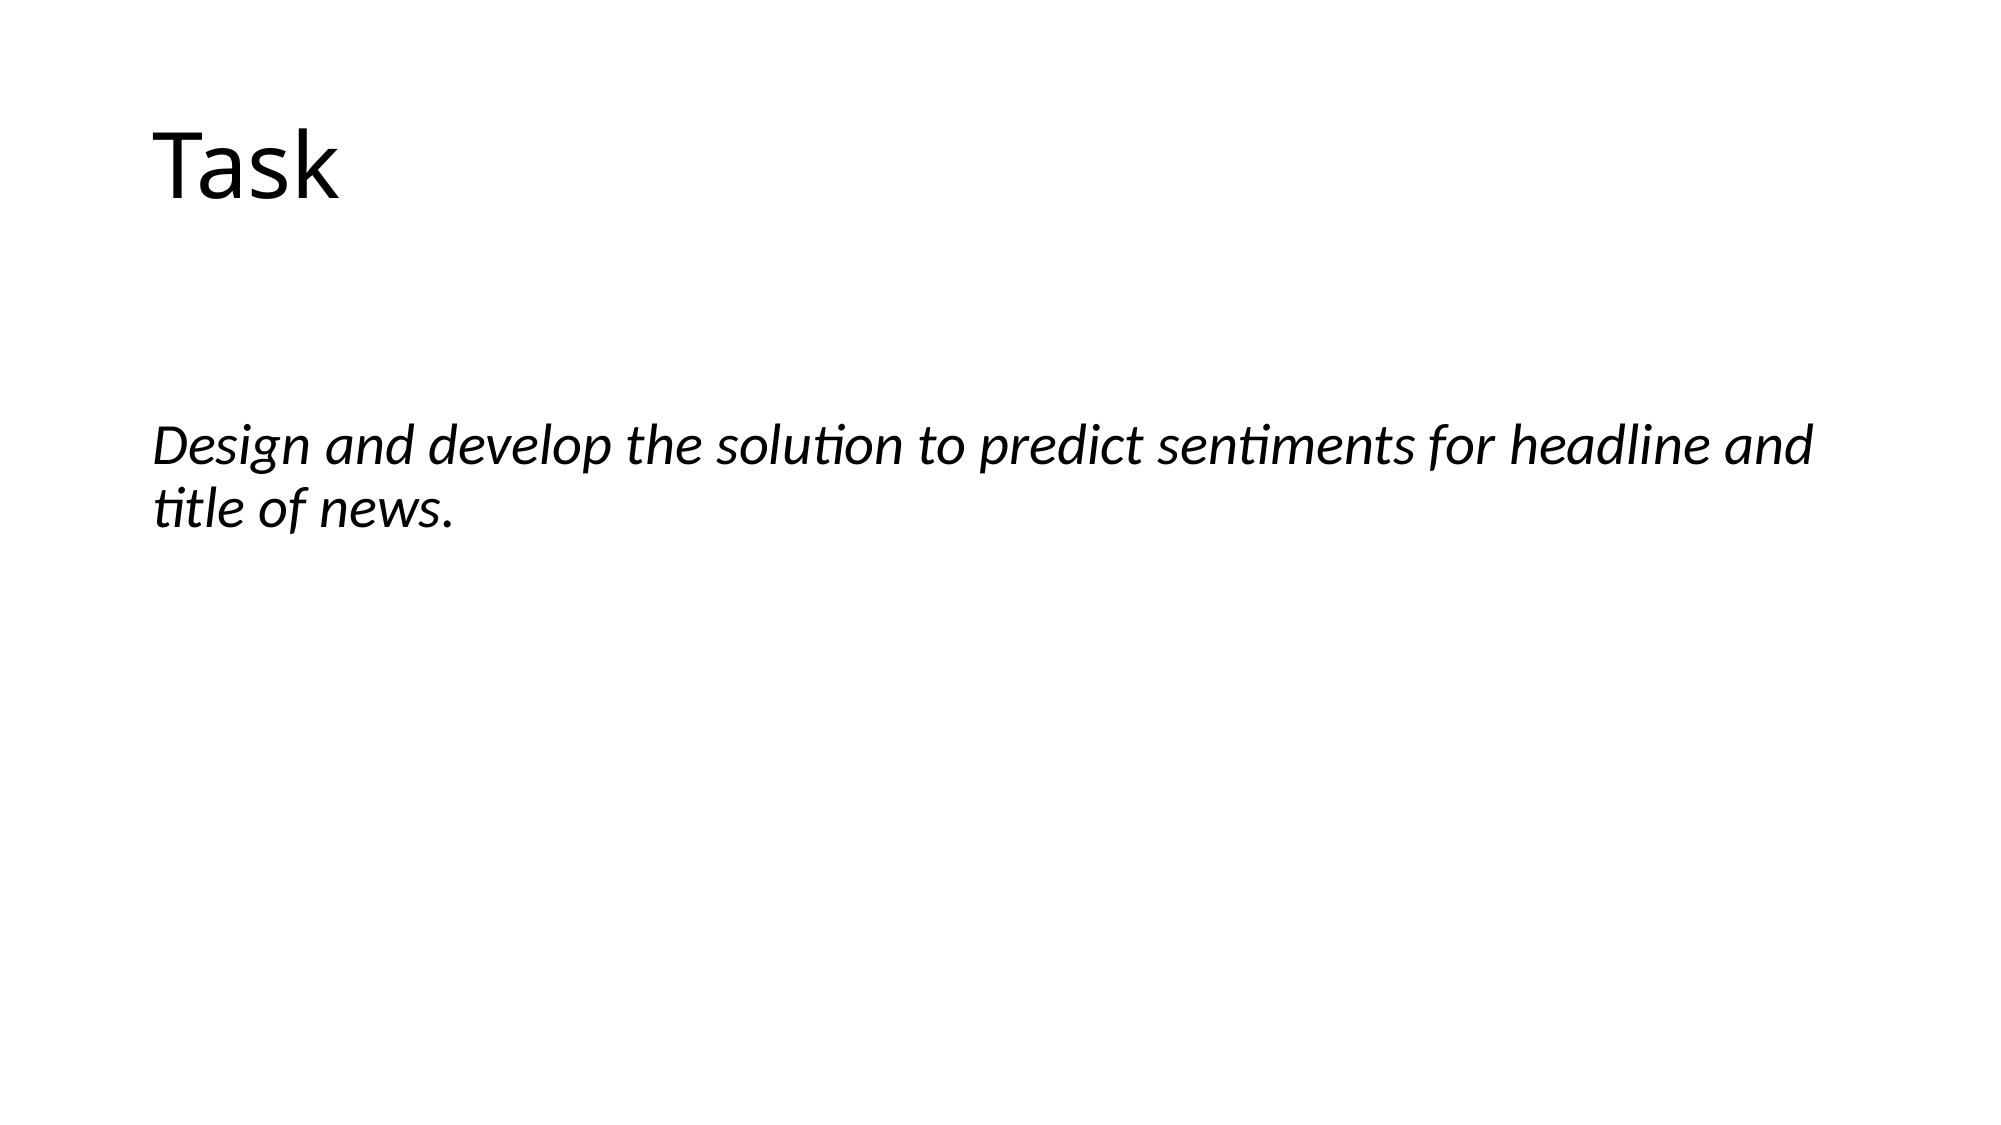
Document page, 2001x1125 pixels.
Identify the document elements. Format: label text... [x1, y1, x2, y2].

list Design and develop the solution to predict sentiments for headline and title of news. [137, 406, 1863, 618]
title Task [137, 59, 1863, 278]
